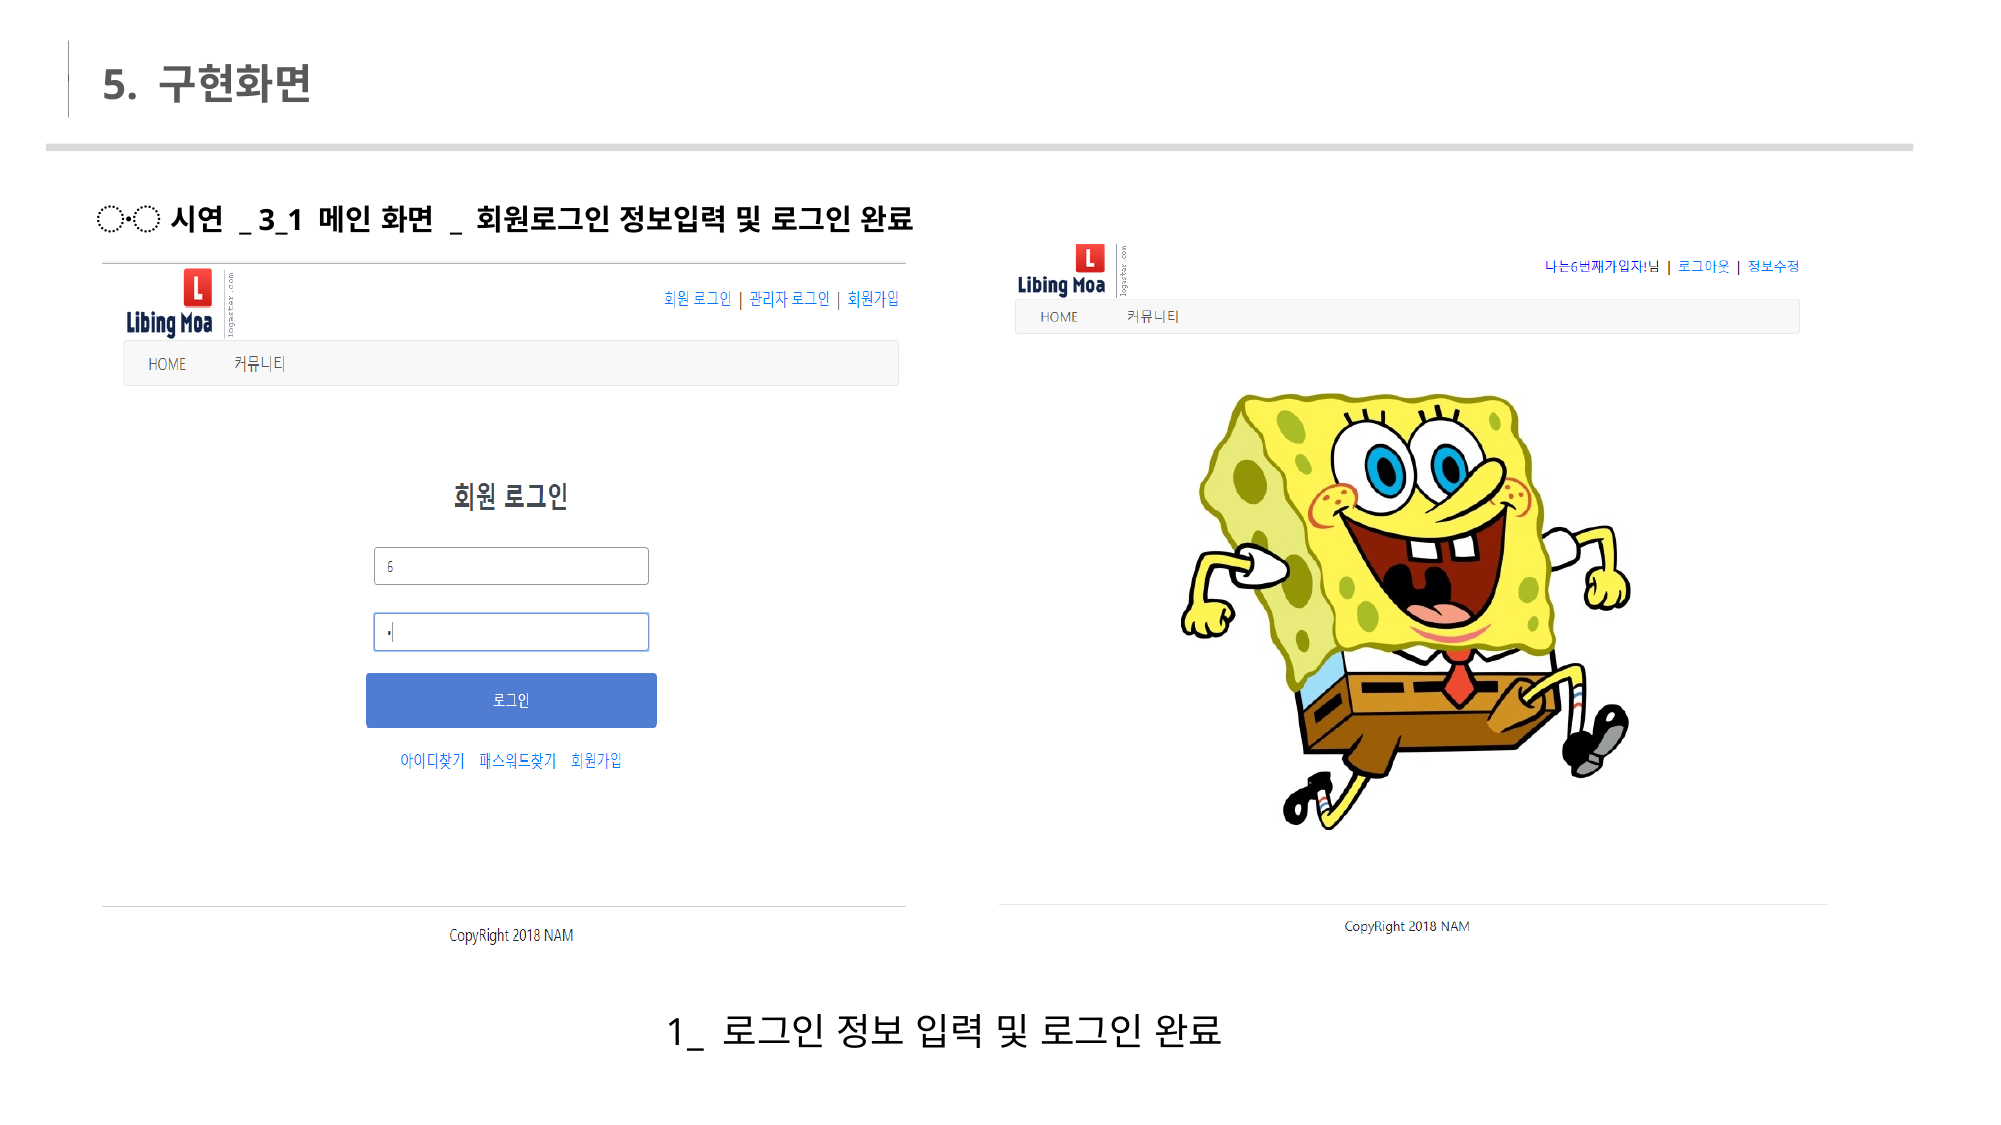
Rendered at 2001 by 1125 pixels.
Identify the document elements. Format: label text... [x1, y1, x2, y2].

text_box 5. 구현화면 [101, 21, 689, 143]
picture [999, 244, 1827, 938]
text_box 1_ 로그인 정보 입력 및 로그인 완료 [650, 1000, 1260, 1061]
text_box 〮 시연 _ 3_1 메인 화면 _ 회원로그인 정보입력 및 로그인 완료 [66, 175, 1465, 244]
picture [102, 261, 906, 971]
text_box [45, 143, 1914, 152]
